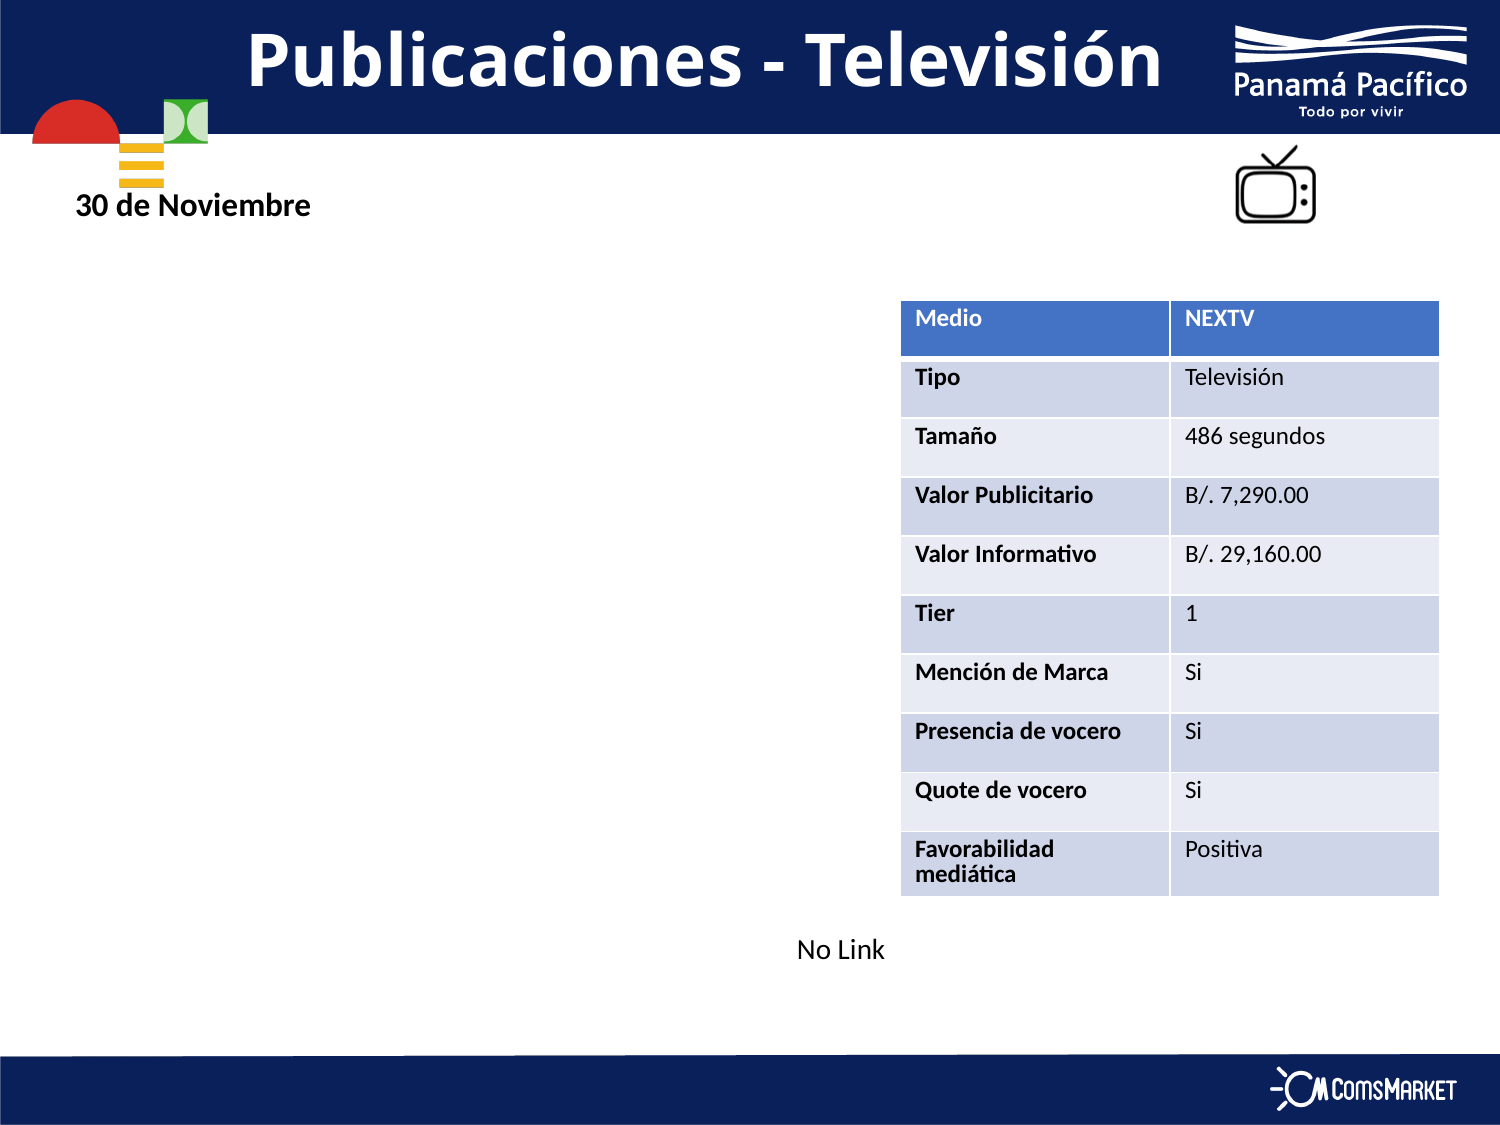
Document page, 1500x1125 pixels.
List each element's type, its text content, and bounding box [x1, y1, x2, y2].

table_cell Televisión [1171, 362, 1439, 417]
table_header Medio [901, 301, 1169, 356]
table_cell 1 [1171, 596, 1439, 653]
table_cell 486 segundos [1171, 419, 1439, 476]
table_cell Valor Publicitario [901, 478, 1169, 535]
table_cell Favorabilidad mediática [901, 832, 1169, 896]
table_cell Tier [901, 596, 1169, 653]
table_cell Tipo [901, 362, 1169, 417]
list No Link [781, 927, 1466, 1028]
table_cell B/. 29,160.00 [1171, 537, 1439, 594]
table_cell Presencia de vocero [901, 714, 1169, 772]
table_cell Mención de Marca [901, 655, 1169, 712]
table_cell Si [1171, 773, 1439, 831]
table_cell Quote de vocero [901, 773, 1169, 831]
table_cell Si [1171, 655, 1439, 712]
table_cell Valor Informativo [901, 537, 1169, 594]
list 30 de Noviembre [60, 179, 360, 225]
title Publicaciones - Televisión [215, 3, 1196, 123]
table_cell Positiva [1171, 832, 1439, 896]
table_cell B/. 7,290.00 [1171, 478, 1439, 535]
table_header NEXTV [1171, 301, 1439, 356]
table_cell Si [1171, 714, 1439, 772]
table_cell Tamaño [901, 419, 1169, 476]
picture [0, 0, 1500, 1125]
